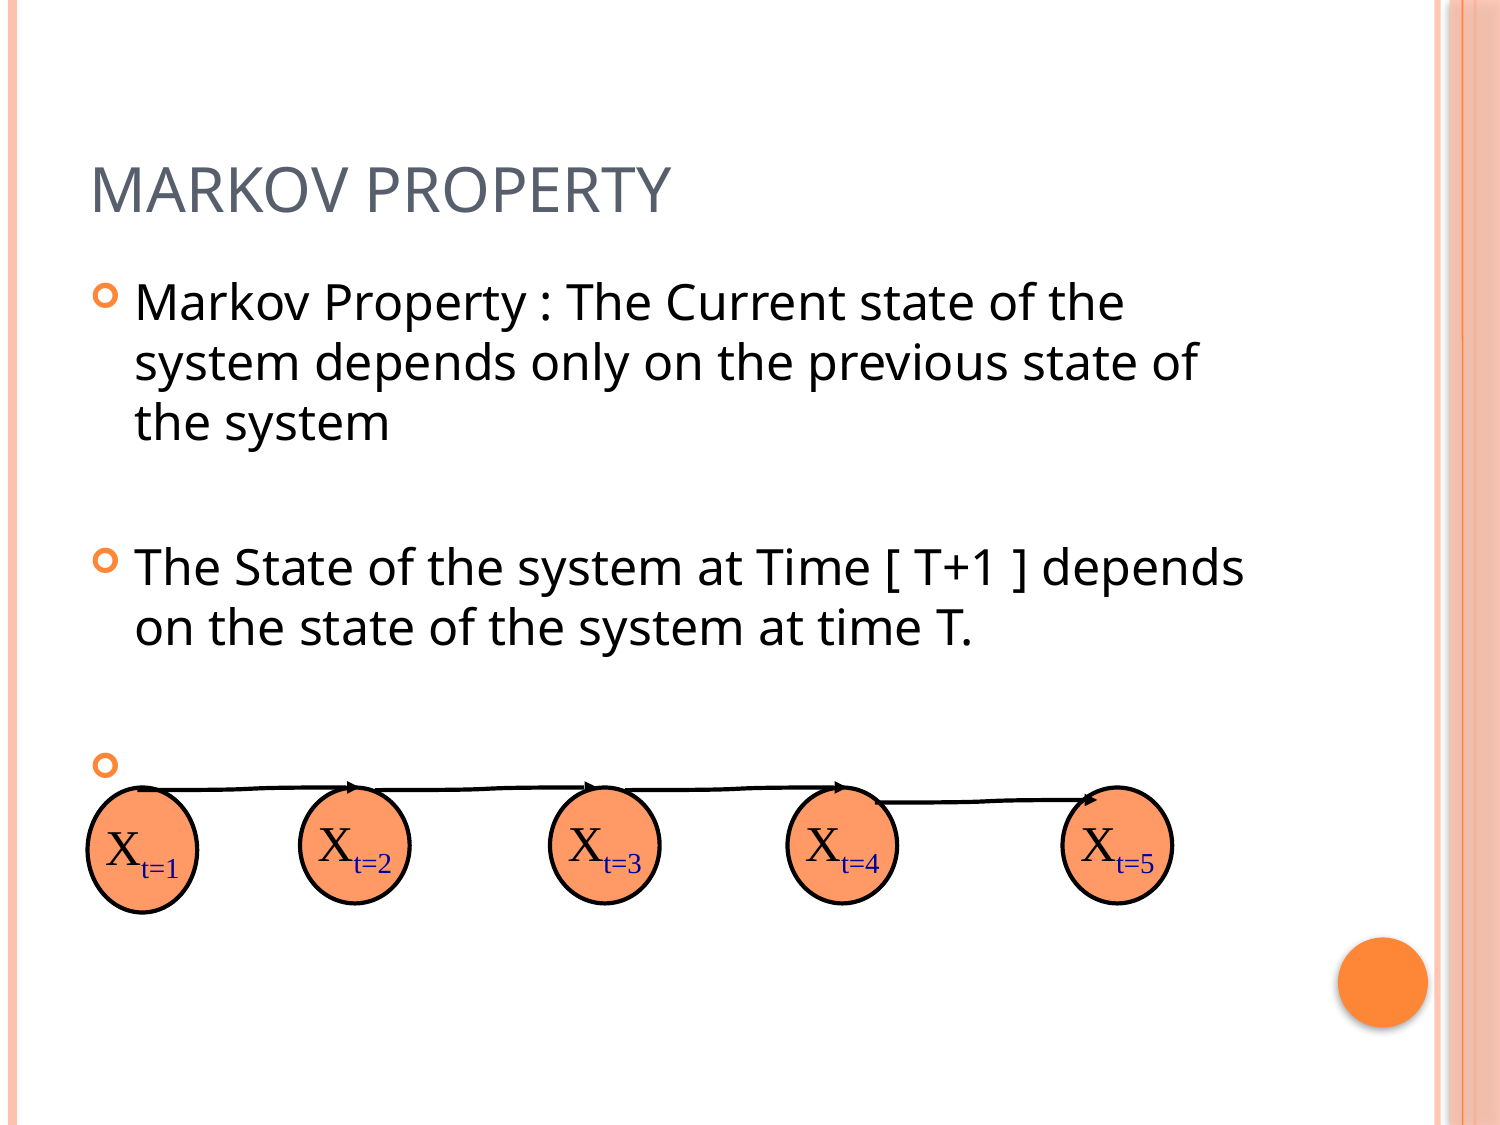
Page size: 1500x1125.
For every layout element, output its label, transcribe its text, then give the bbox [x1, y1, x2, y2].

list Markov Property : The Current state of the system depends only on the previous state of the system The State of the system at Time [ T+1 ] depends on the state of the system at time T. [75, 262, 1300, 1062]
title Markov Property [75, 45, 1300, 233]
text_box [484, 677, 488, 901]
text_box Xt=3 [549, 787, 660, 904]
text_box Xt=1 [87, 787, 198, 913]
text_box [734, 677, 738, 901]
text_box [246, 677, 251, 901]
text_box Xt=5 [1062, 787, 1173, 904]
text_box Xt=4 [787, 787, 898, 904]
text_box Xt=2 [300, 787, 410, 904]
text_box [984, 689, 988, 913]
